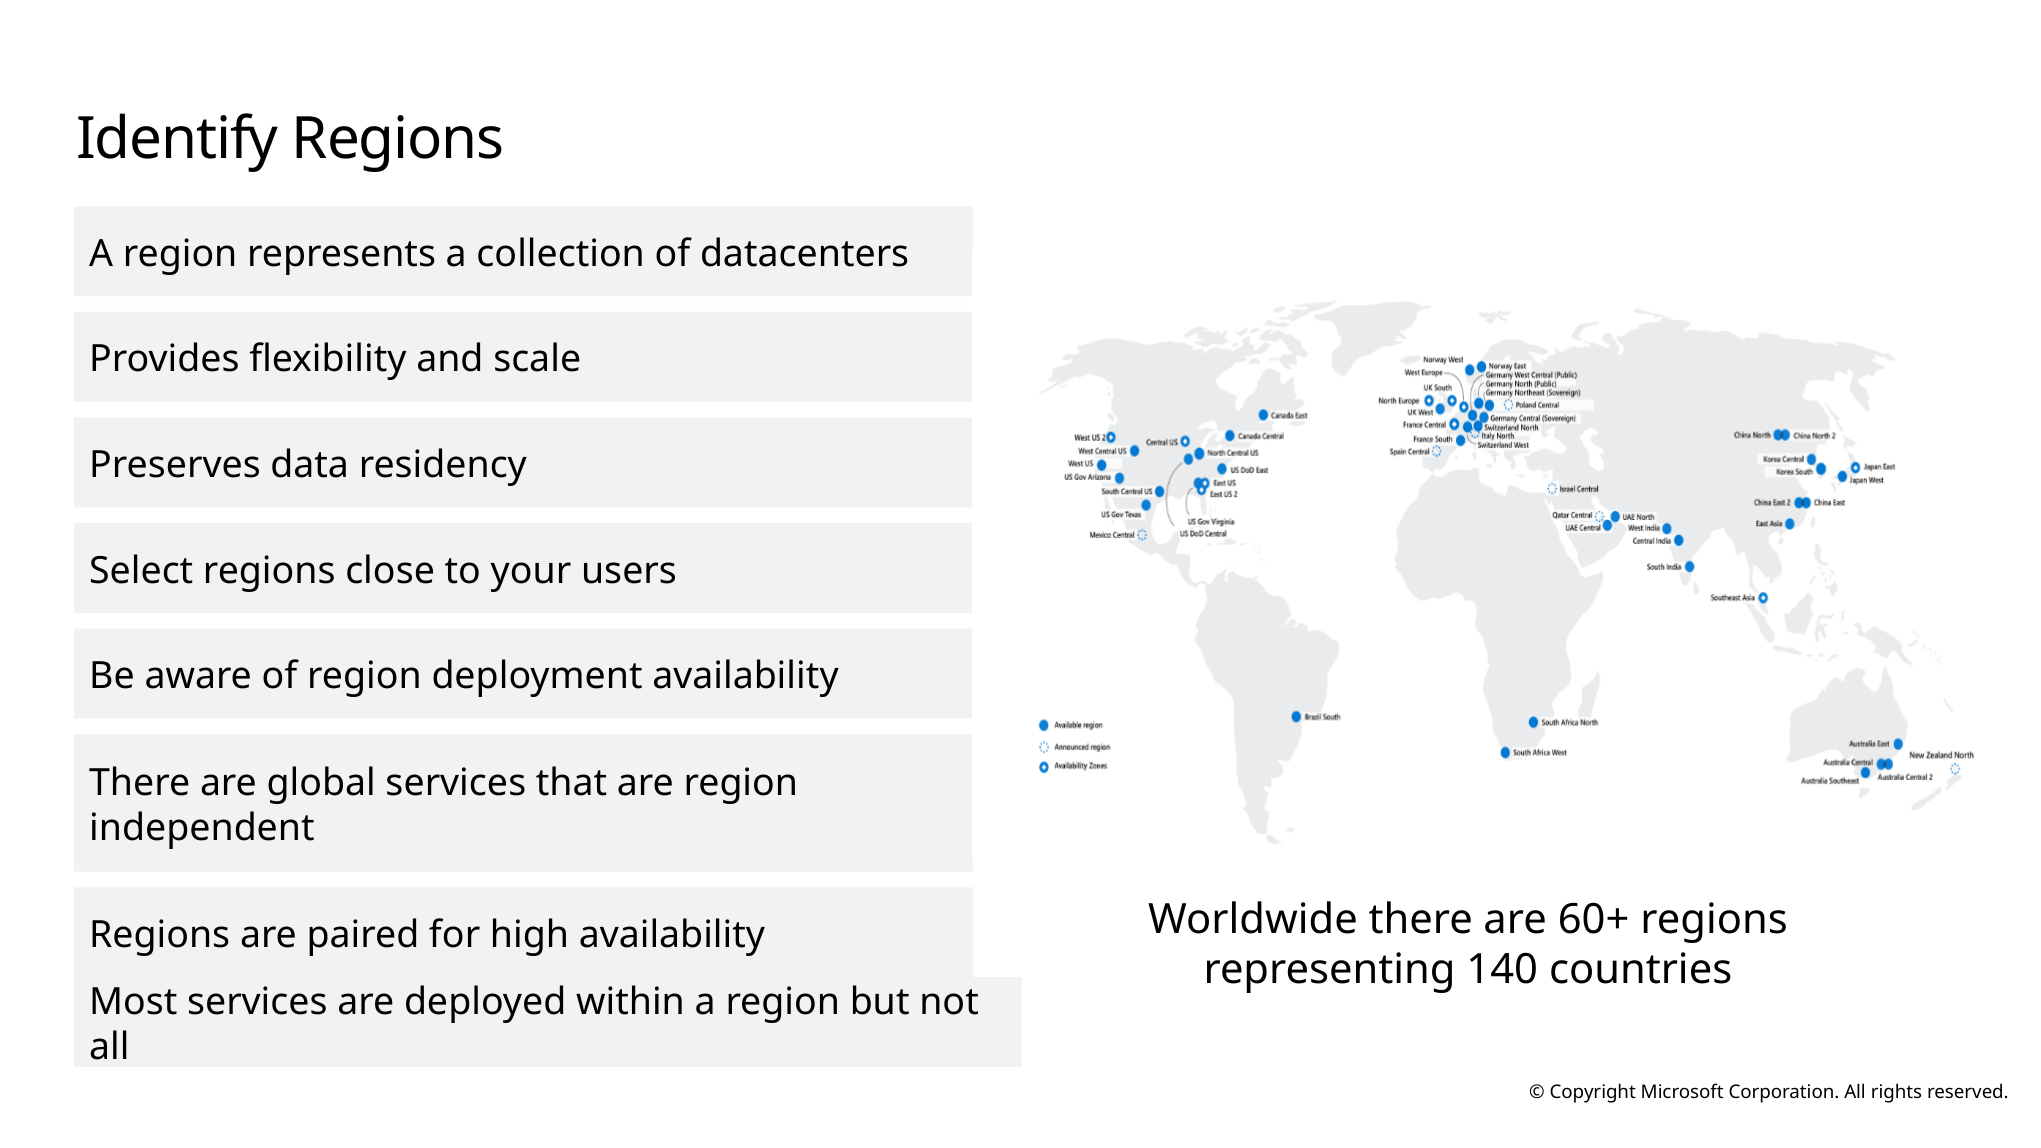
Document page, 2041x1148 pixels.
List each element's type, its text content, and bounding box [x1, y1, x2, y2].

text_box Select regions close to your users [73, 522, 972, 614]
text_box Preserves data residency [73, 417, 972, 508]
text_box Worldwide there are 60+ regions representing 140 countries [994, 866, 1942, 1018]
text_box Most services are deployed within a region but not all [73, 976, 1022, 1068]
text_box Provides flexibility and scale [73, 311, 972, 403]
text_box Be aware of region deployment availability [73, 628, 972, 719]
text_box A region represents a collection of datacenters [73, 206, 974, 297]
text_box Regions are paired for high availability [73, 887, 974, 976]
text_box There are global services that are region independent [73, 733, 974, 872]
title Identify Regions [76, 103, 1969, 172]
picture [972, 250, 2027, 860]
